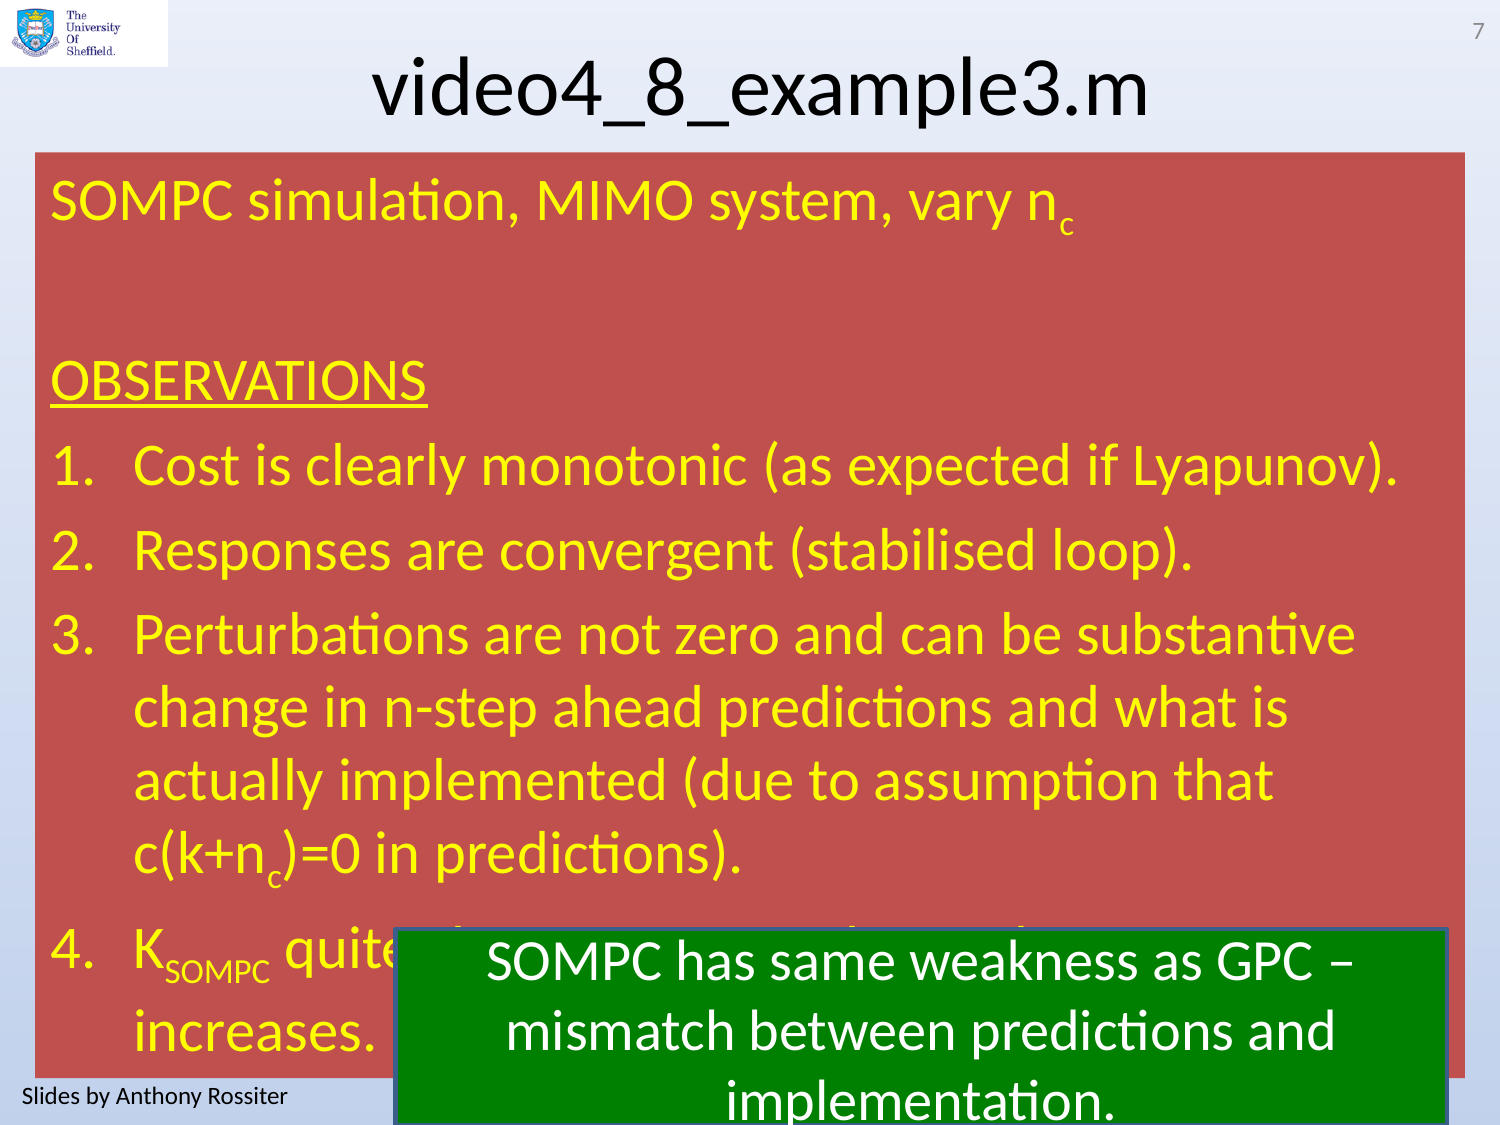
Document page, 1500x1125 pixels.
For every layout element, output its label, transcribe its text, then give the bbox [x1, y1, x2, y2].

text_box SOMPC has same weakness as GPC – mismatch between predictions and implementation. [393, 927, 1449, 1125]
slide_number 7 [1335, 0, 1500, 60]
picture [0, 0, 168, 67]
list SOMPC simulation, MIMO system, vary nc OBSERVATIONS Cost is clearly monotonic (as expected if Lyapunov). Responses are convergent (stabilised loop). Perturbations are not zero and can be substantive change in n-step ahead predictions and what is actually implemented (due to assumption that c(k+nc)=0 in predictions). KSOMPC quite close to KOMPC and gets closer as nc increases. [35, 152, 1465, 1079]
title video4_8_example3.m [105, 23, 1418, 141]
footer Slides by Anthony Rossiter [0, 1065, 317, 1125]
